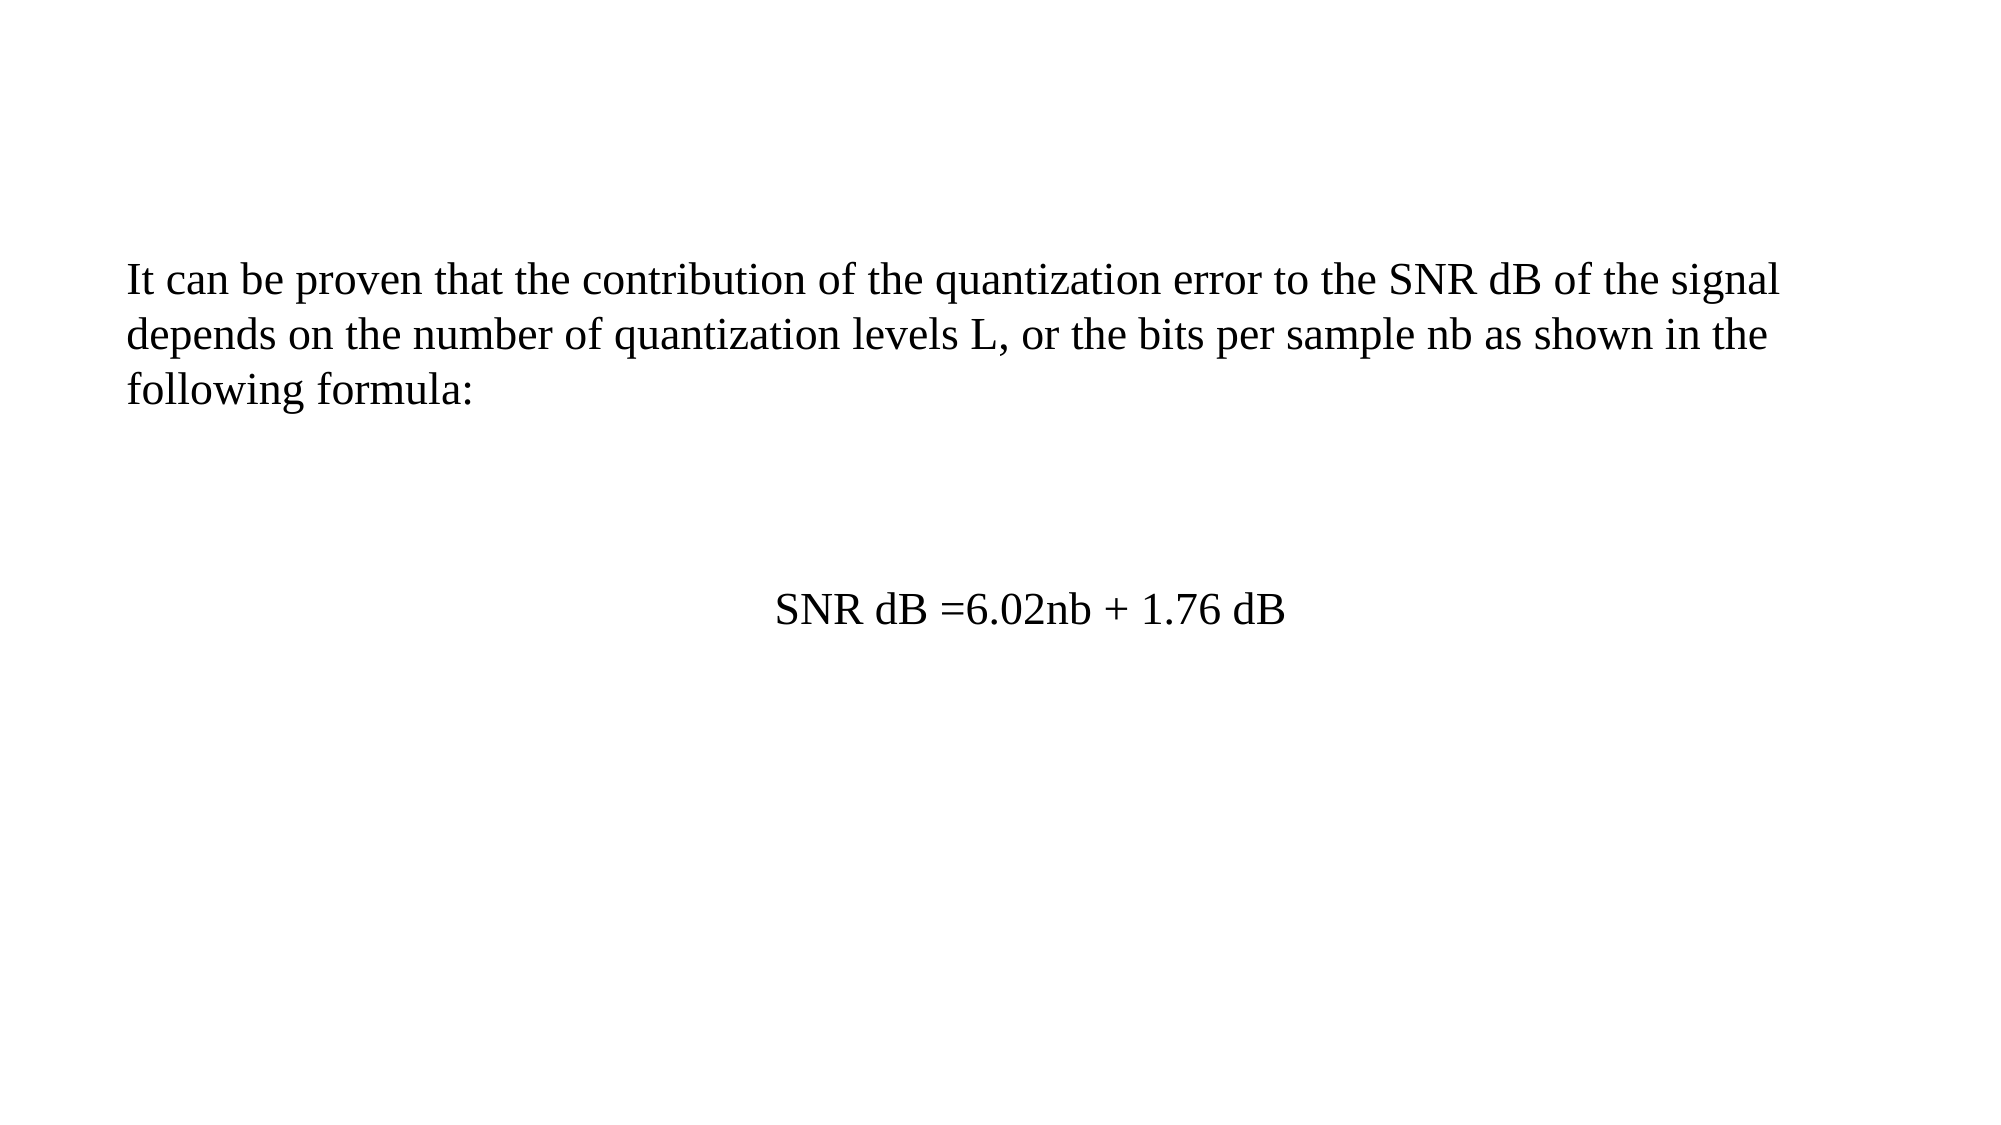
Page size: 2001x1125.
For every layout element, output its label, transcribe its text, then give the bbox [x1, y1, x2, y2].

text_box It can be proven that the contribution of the quantization error to the SNR dB of the signal depends on the number of quantization levels L, or the bits per sample nb as shown in the following formula: SNR dB =6.02nb + 1.76 dB [111, 241, 1950, 697]
